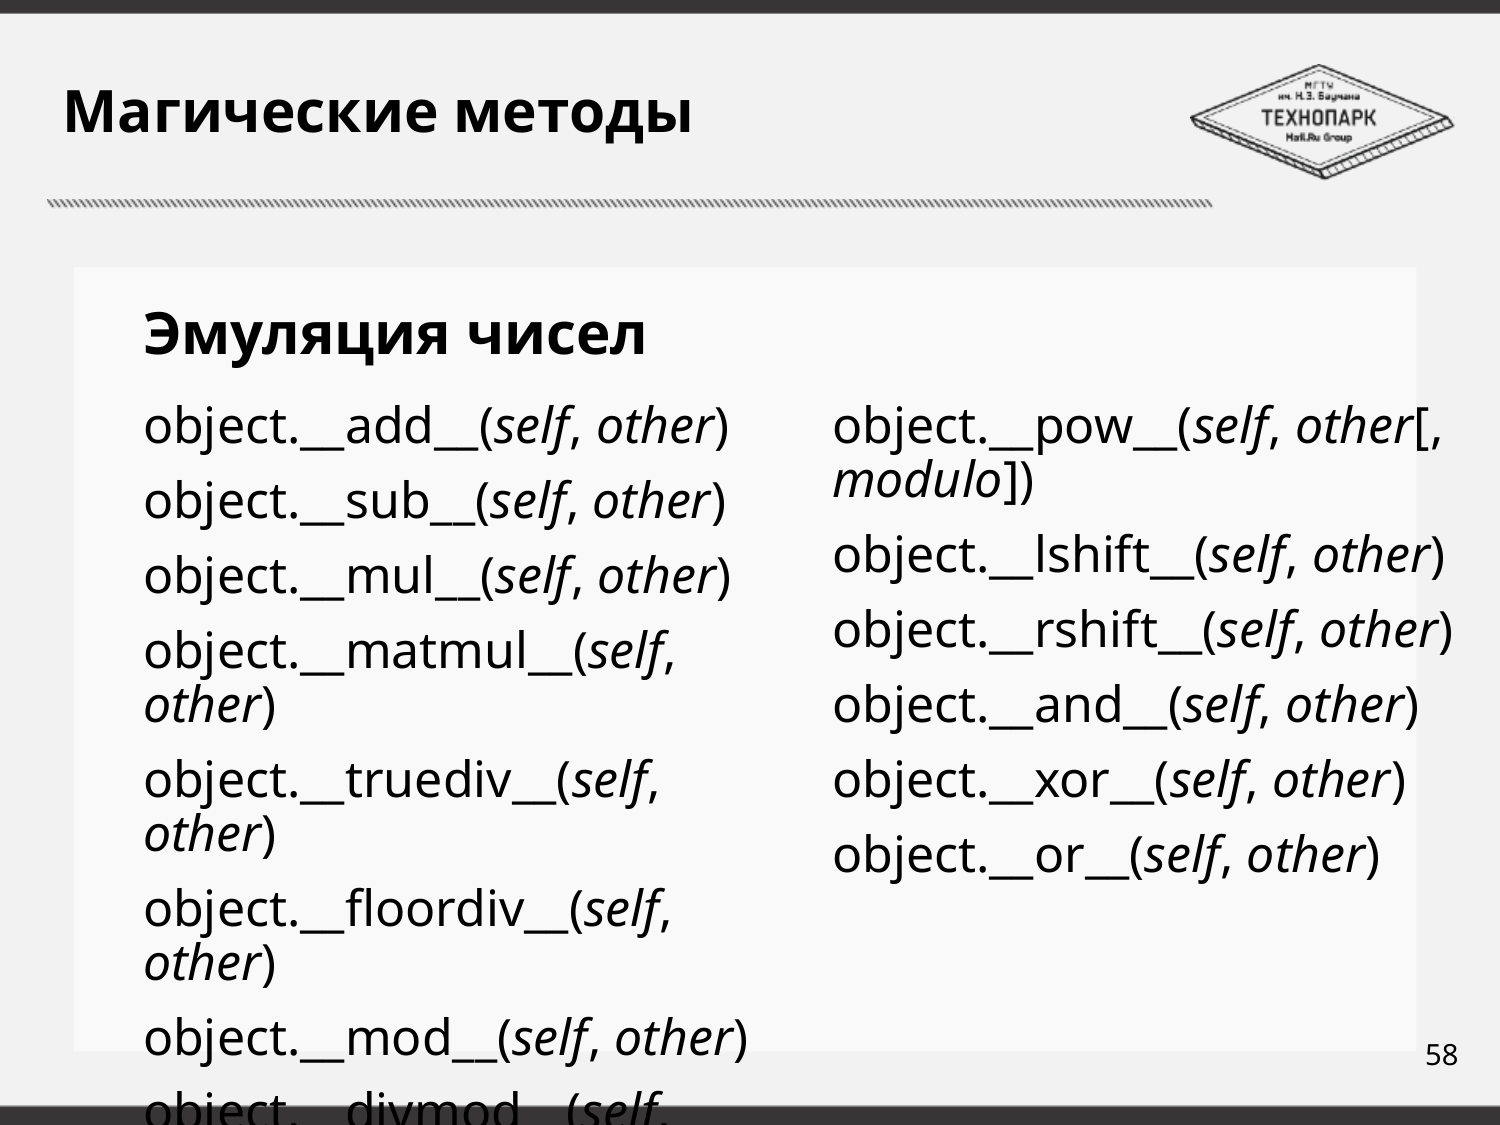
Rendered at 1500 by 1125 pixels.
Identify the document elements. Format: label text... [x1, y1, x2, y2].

picture [0, 0, 1500, 1125]
text_box object.__pow__(self, other[, modulo]) object.__lshift__(self, other) object.__rshift__(self, other) object.__and__(self, other) object.__xor__(self, other) object.__or__(self, other) [817, 393, 1500, 1024]
list Эмуляция чисел [128, 296, 1364, 426]
slide_number 58 [1136, 1025, 1474, 1086]
title Магические методы [47, 42, 1191, 185]
list object.__add__(self, other) object.__sub__(self, other) object.__mul__(self, other) object.__matmul__(self, other) object.__truediv__(self, other) object.__floordiv__(self, other) object.__mod__(self, other) object.__divmod__(self, other) [128, 426, 817, 1024]
